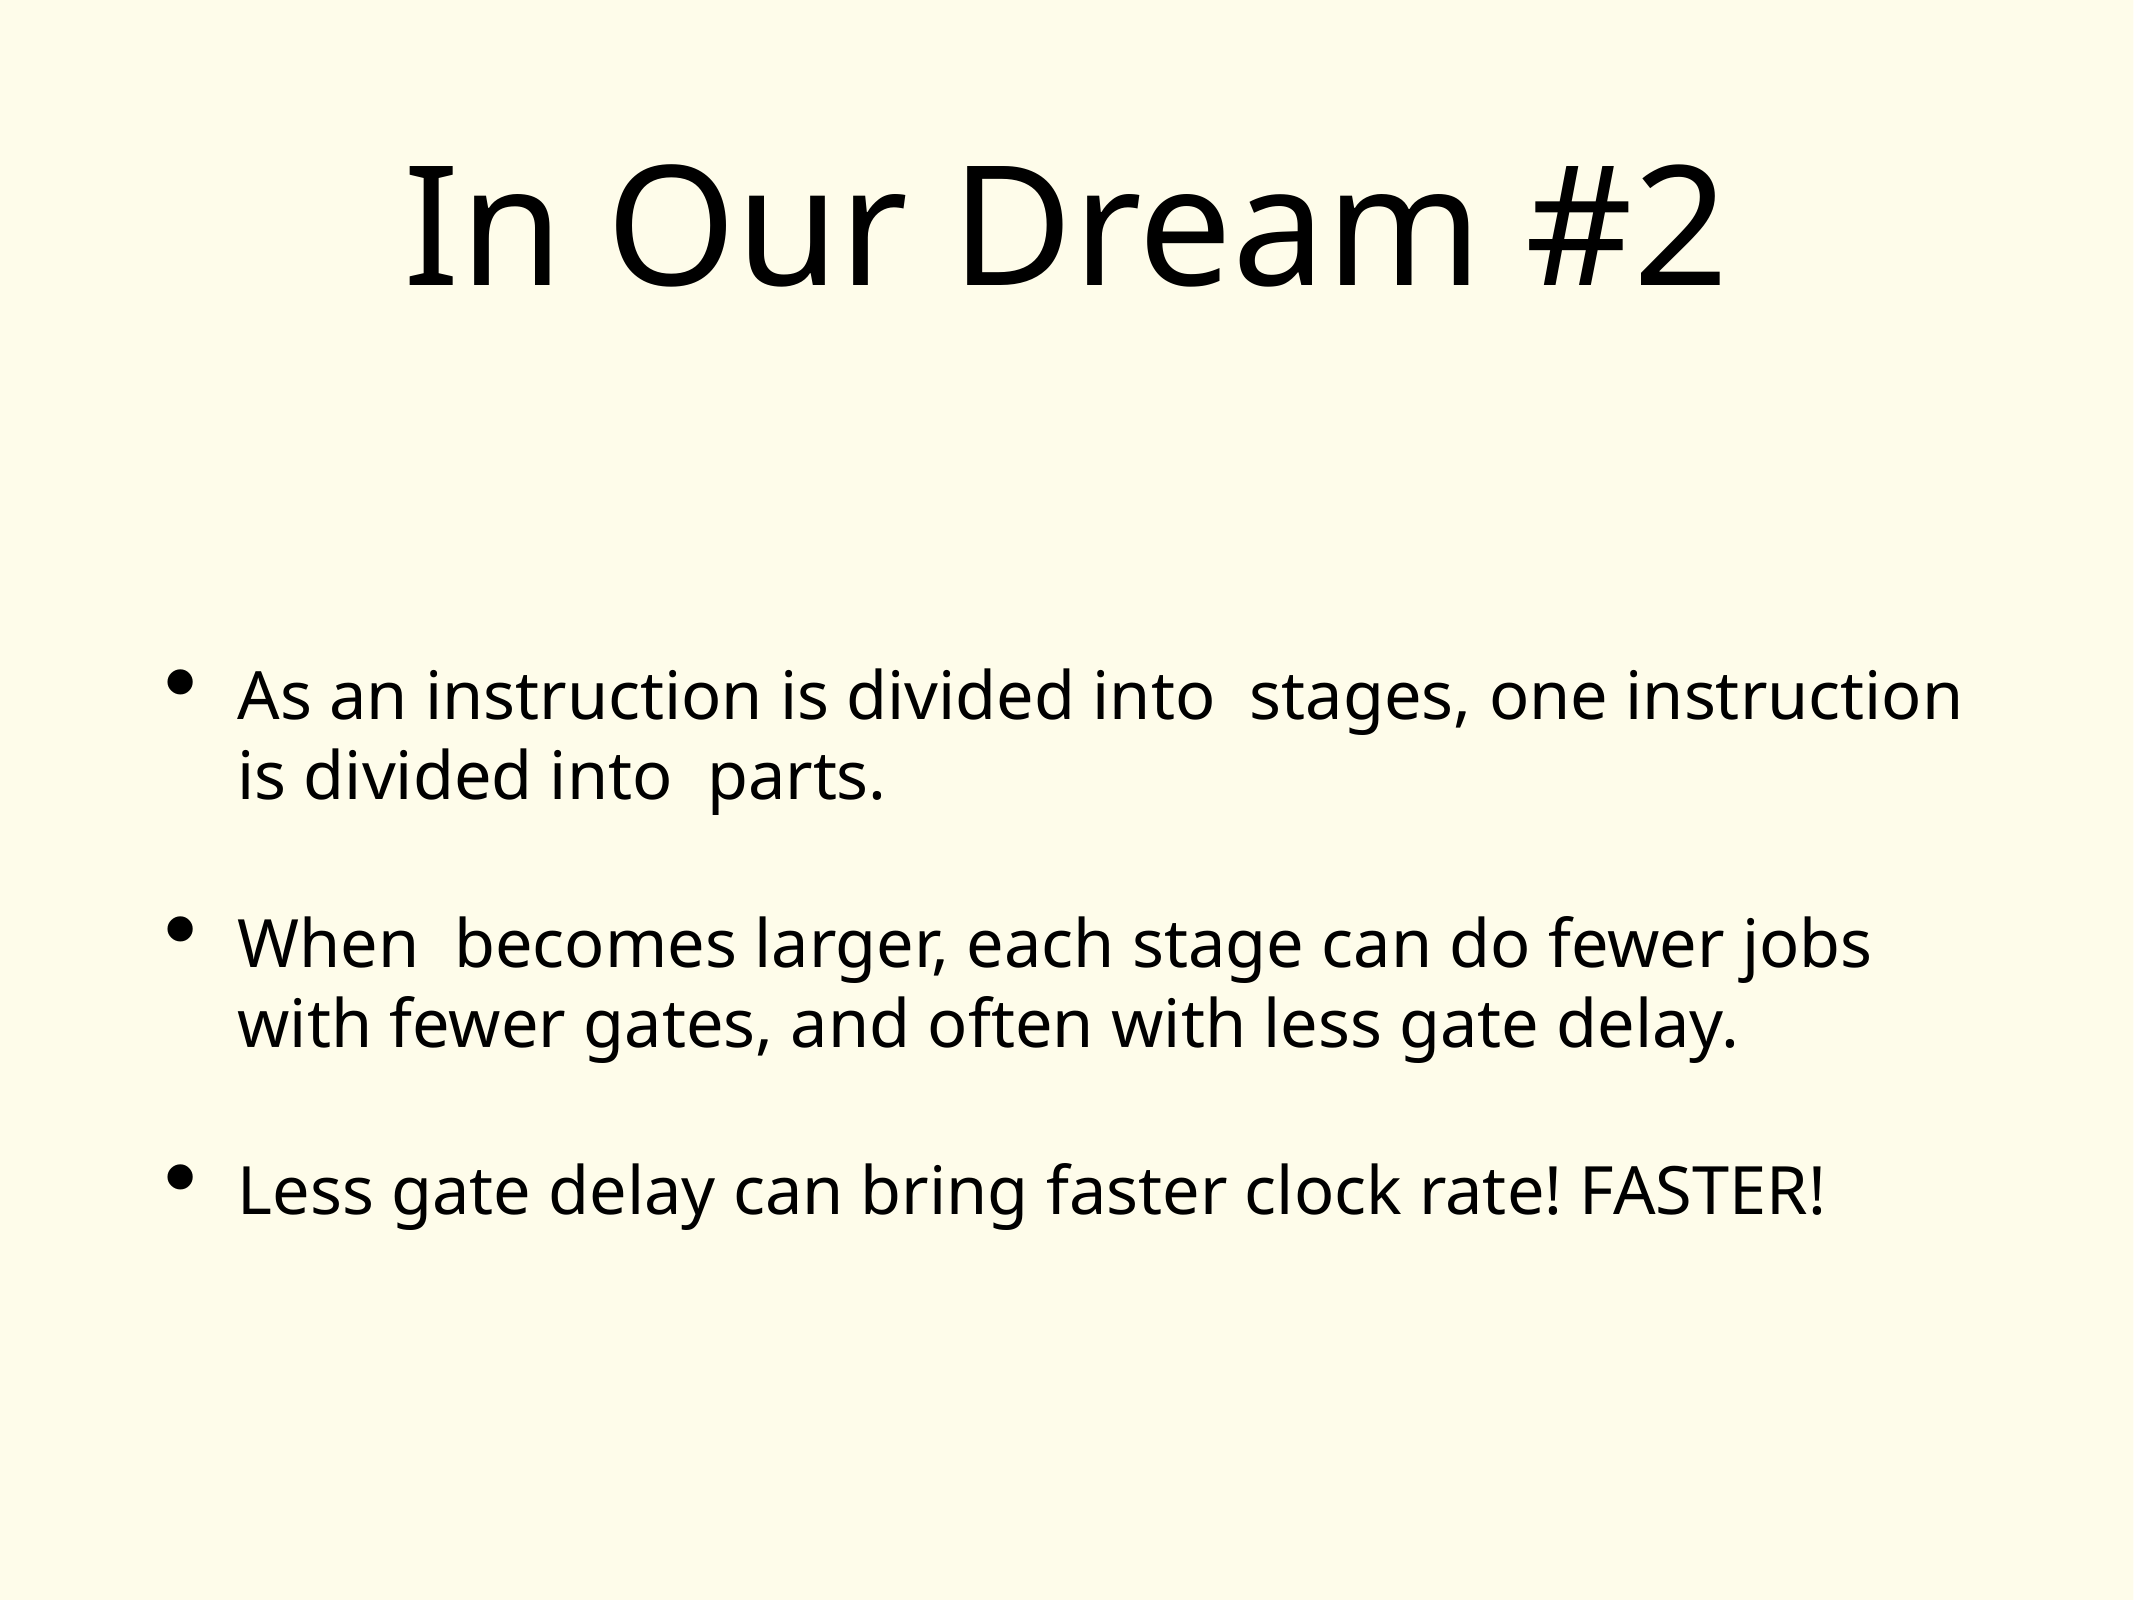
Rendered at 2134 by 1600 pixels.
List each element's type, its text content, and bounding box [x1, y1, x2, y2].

title In Our Dream #2 [155, 41, 1978, 397]
